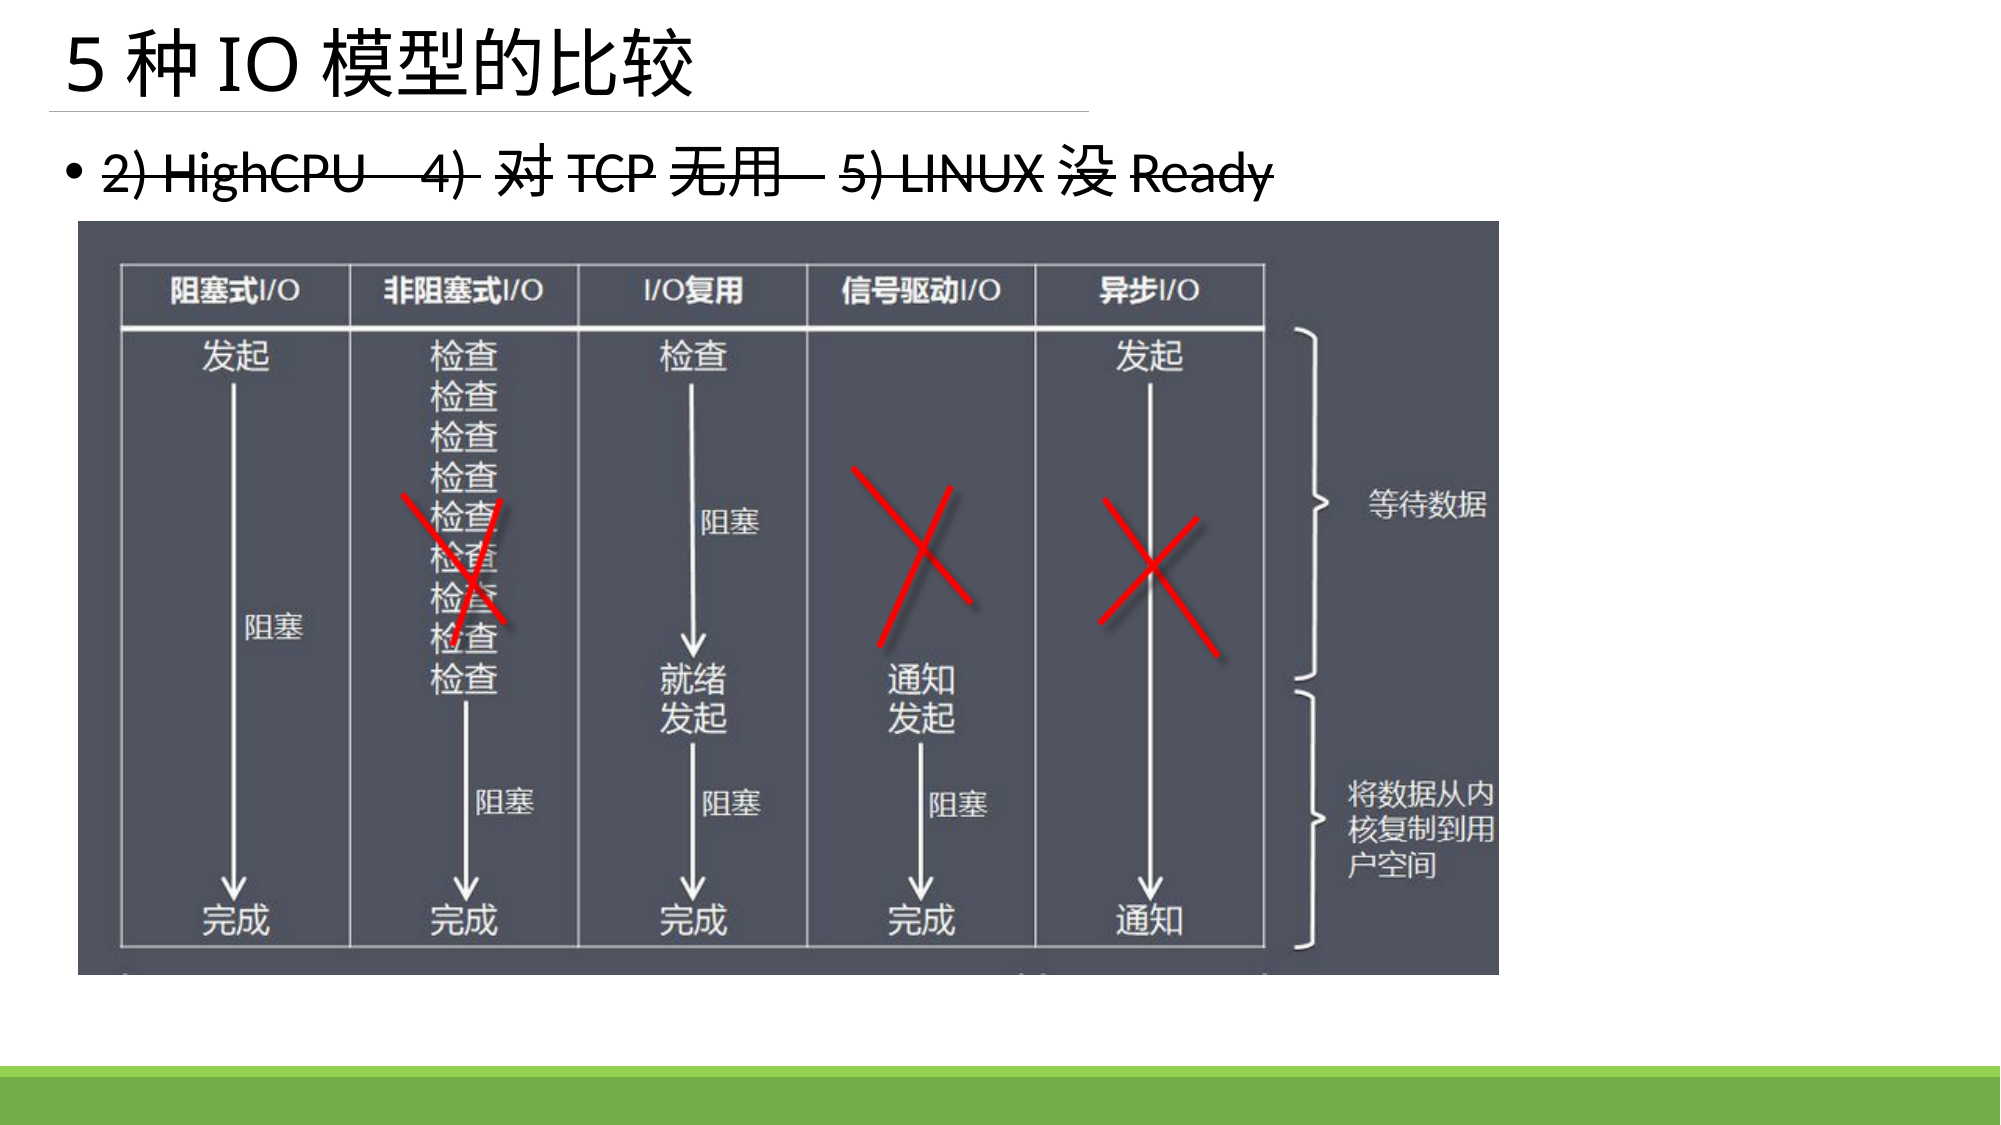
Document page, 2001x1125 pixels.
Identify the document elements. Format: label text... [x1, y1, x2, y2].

picture [78, 221, 1499, 975]
list 2) HighCPU 4) 对TCP无用 5) LINUX没Ready [49, 135, 1960, 1014]
title 5种IO模型的比较 [49, 22, 1960, 112]
